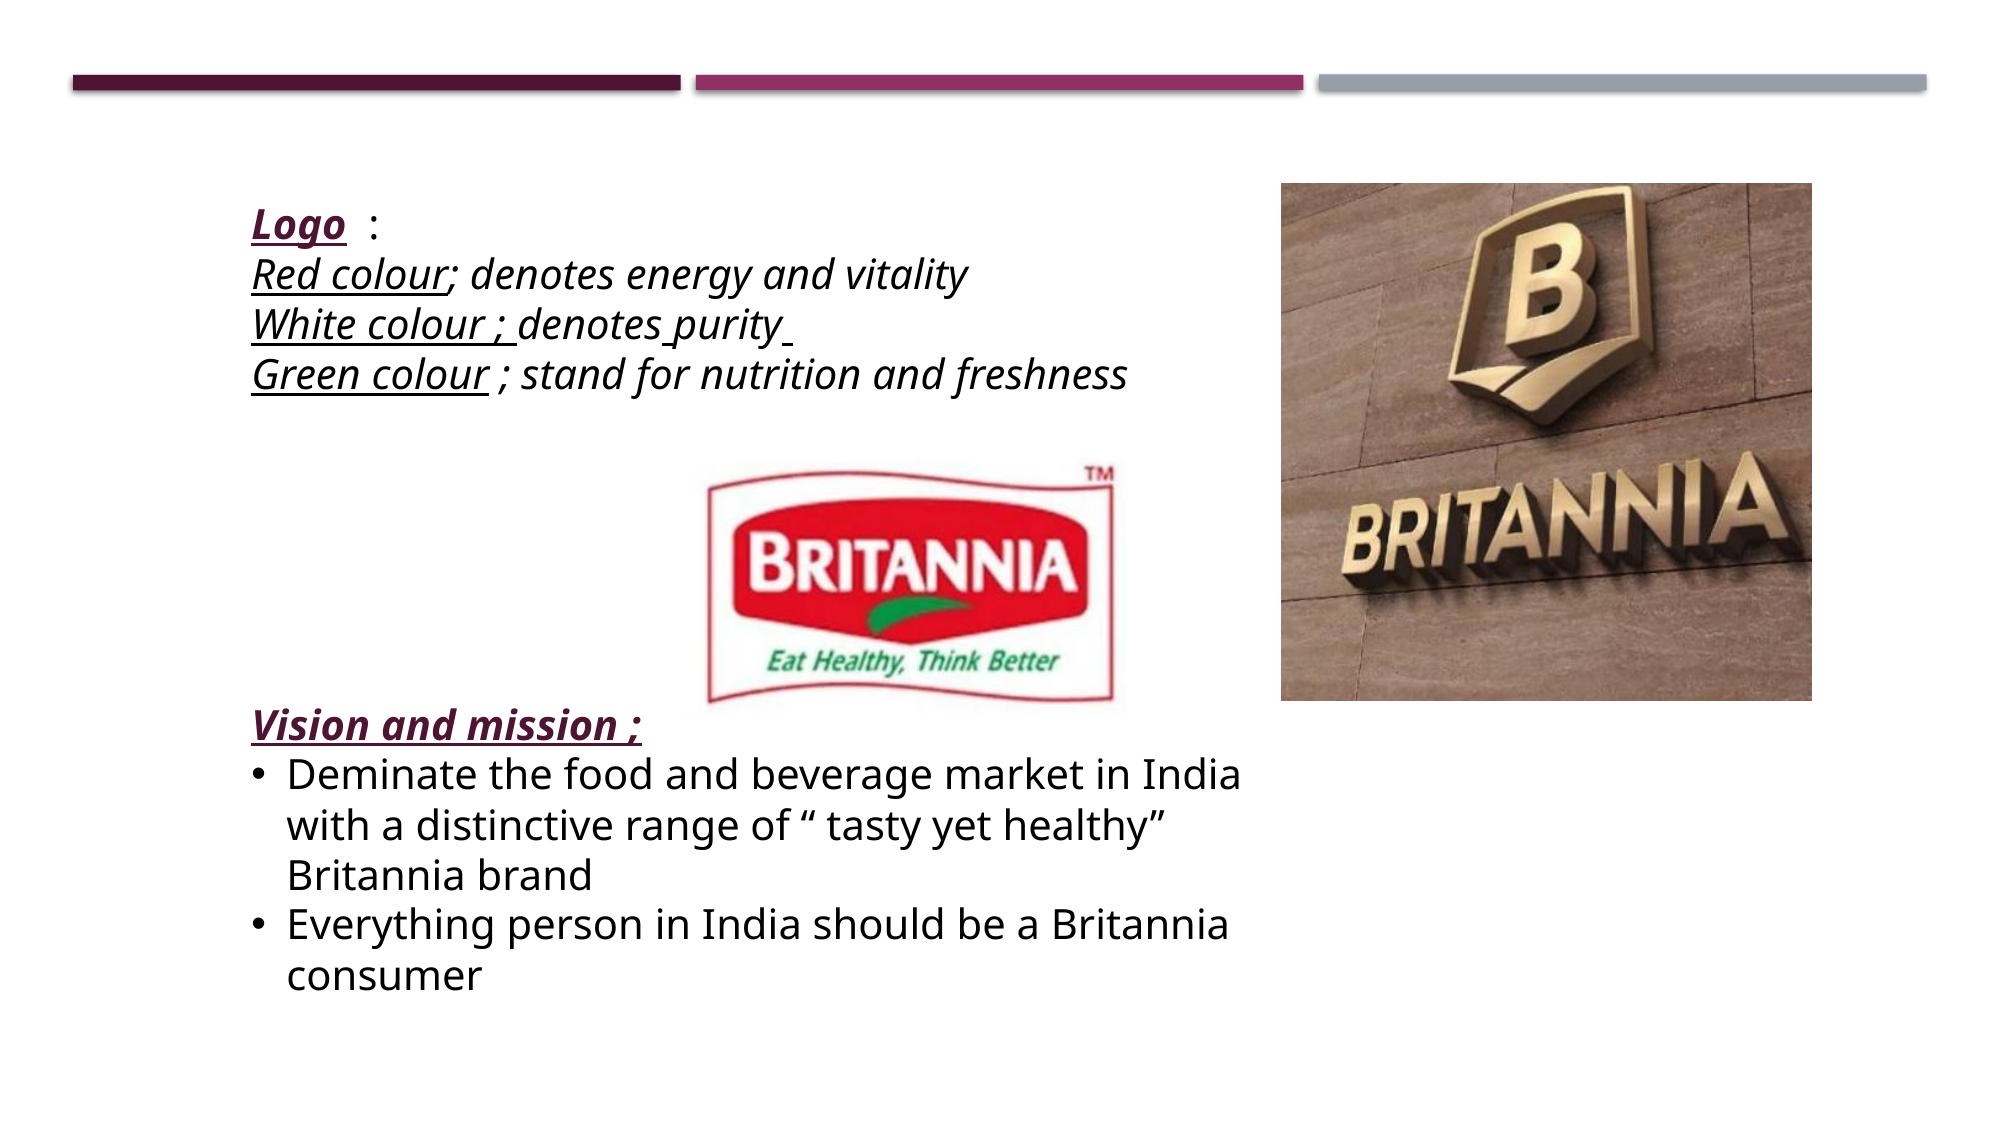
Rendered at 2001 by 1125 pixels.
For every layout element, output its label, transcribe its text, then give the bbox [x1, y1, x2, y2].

picture [680, 446, 1148, 719]
text_box Logo : Red colour; denotes energy and vitality White colour ; denotes purity Green colour ; stand for nutrition and freshness Vision and mission ; Deminate the food and beverage market in India with a distinctive range of “ tasty yet healthy” Britannia brand Everything person in India should be a Britannia consumer [236, 190, 1282, 1006]
picture [1281, 182, 1812, 702]
